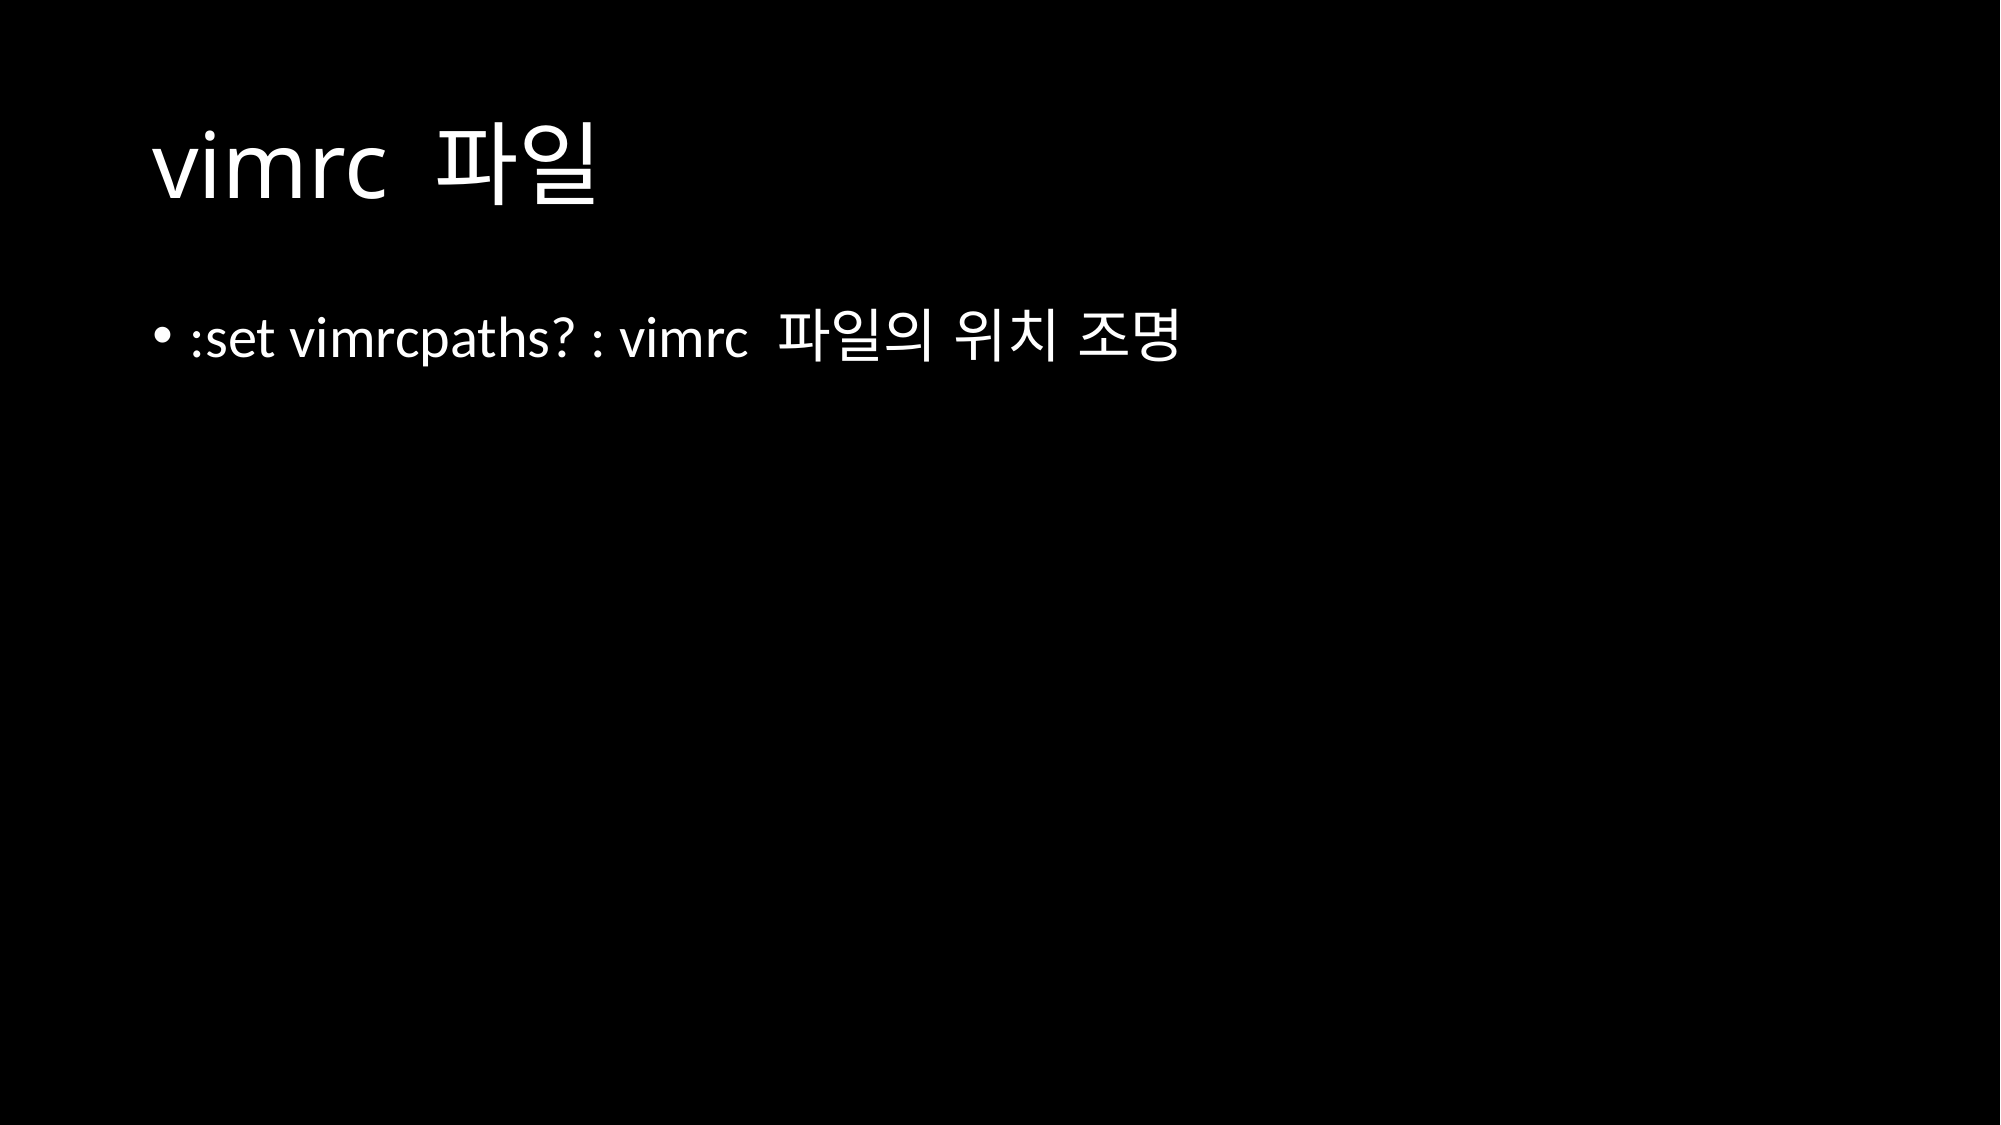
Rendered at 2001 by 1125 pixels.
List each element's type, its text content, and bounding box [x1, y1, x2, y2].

list :set vimrcpaths? : vimrc 파일의 위치 조명 [137, 299, 1863, 1014]
title vimrc 파일 [137, 59, 1863, 278]
